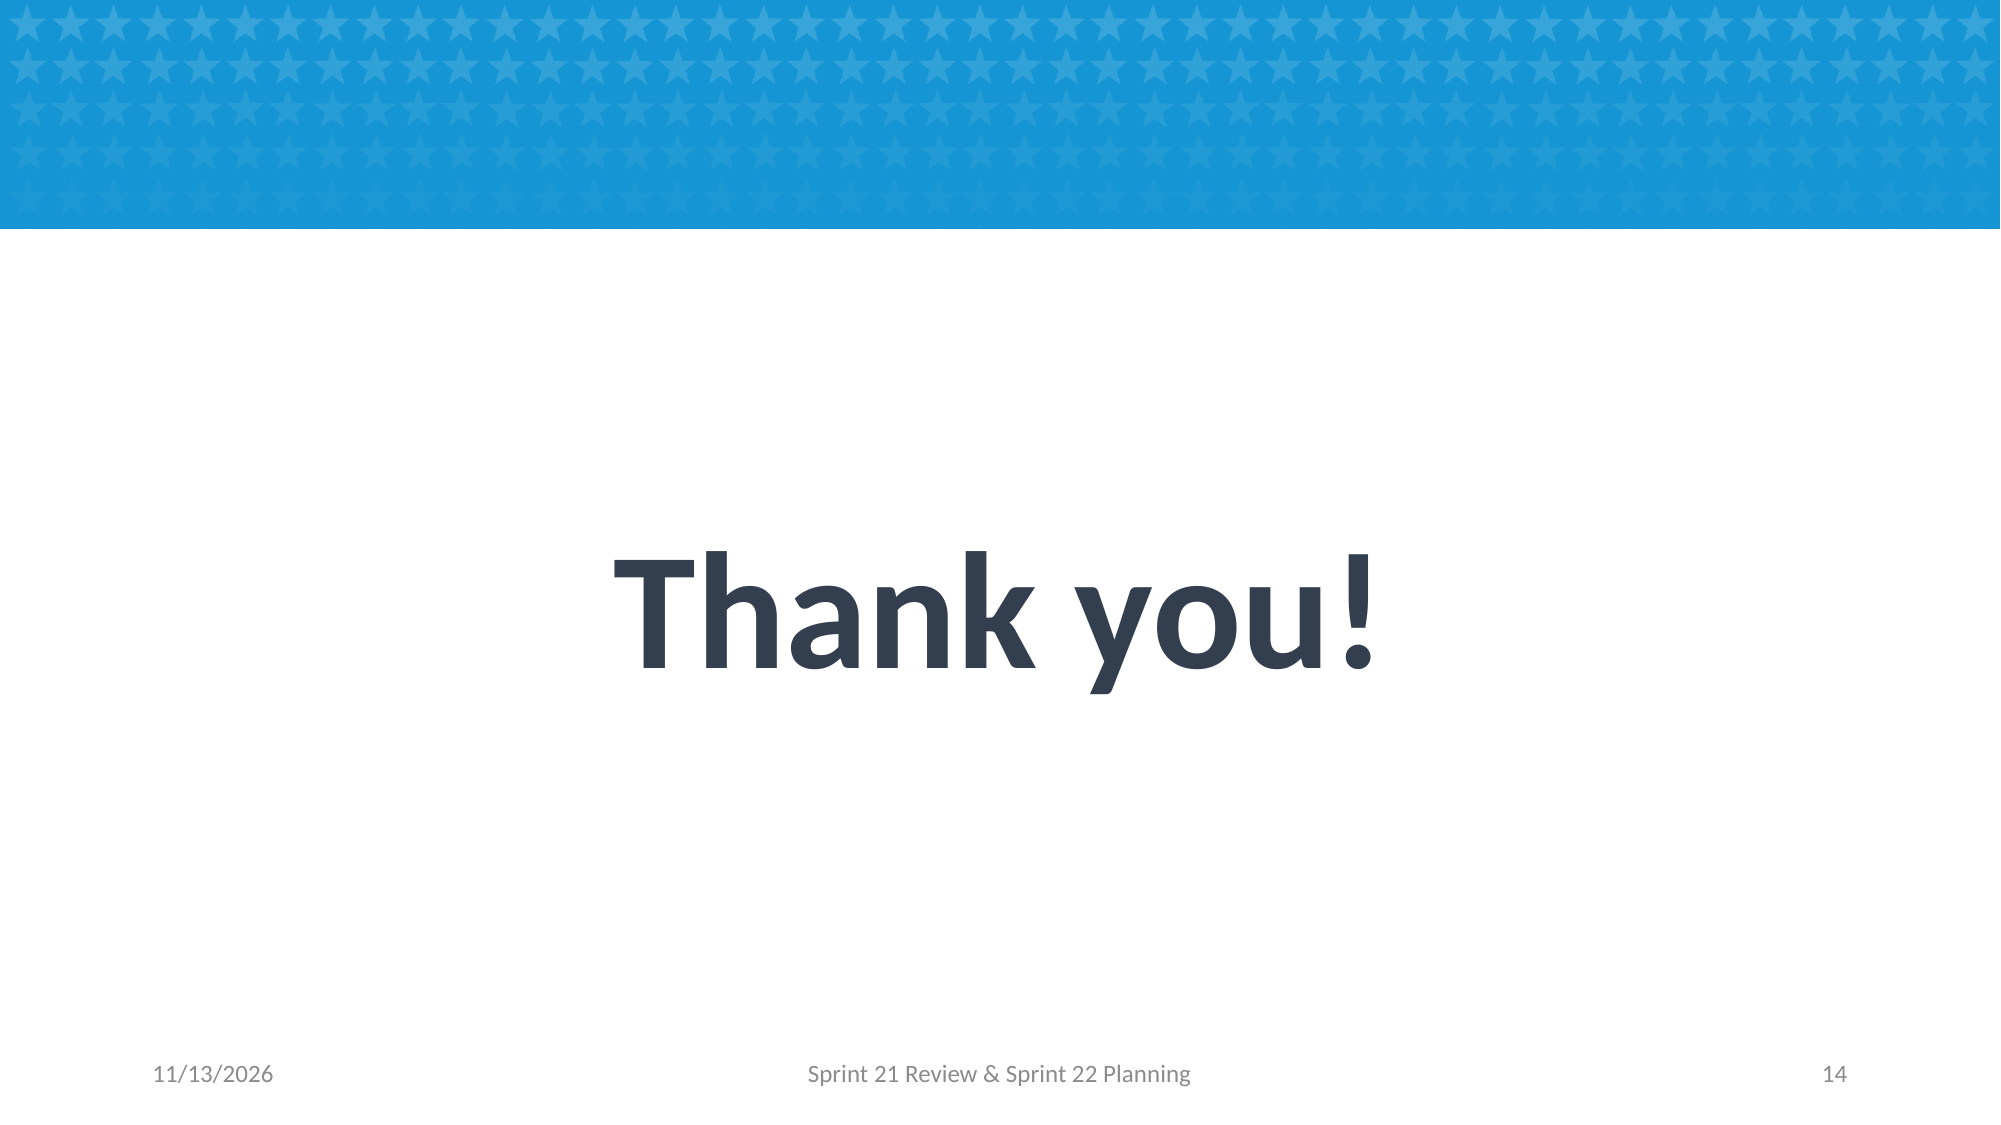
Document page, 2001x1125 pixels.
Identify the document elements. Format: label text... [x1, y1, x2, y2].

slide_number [137, 1042, 588, 1103]
picture [0, 0, 2000, 229]
footer Sprint 21 Review & Sprint 22 Planning [662, 1042, 1338, 1103]
text_box Thank you! [598, 494, 1402, 710]
slide_number 14 [1412, 1042, 1863, 1103]
